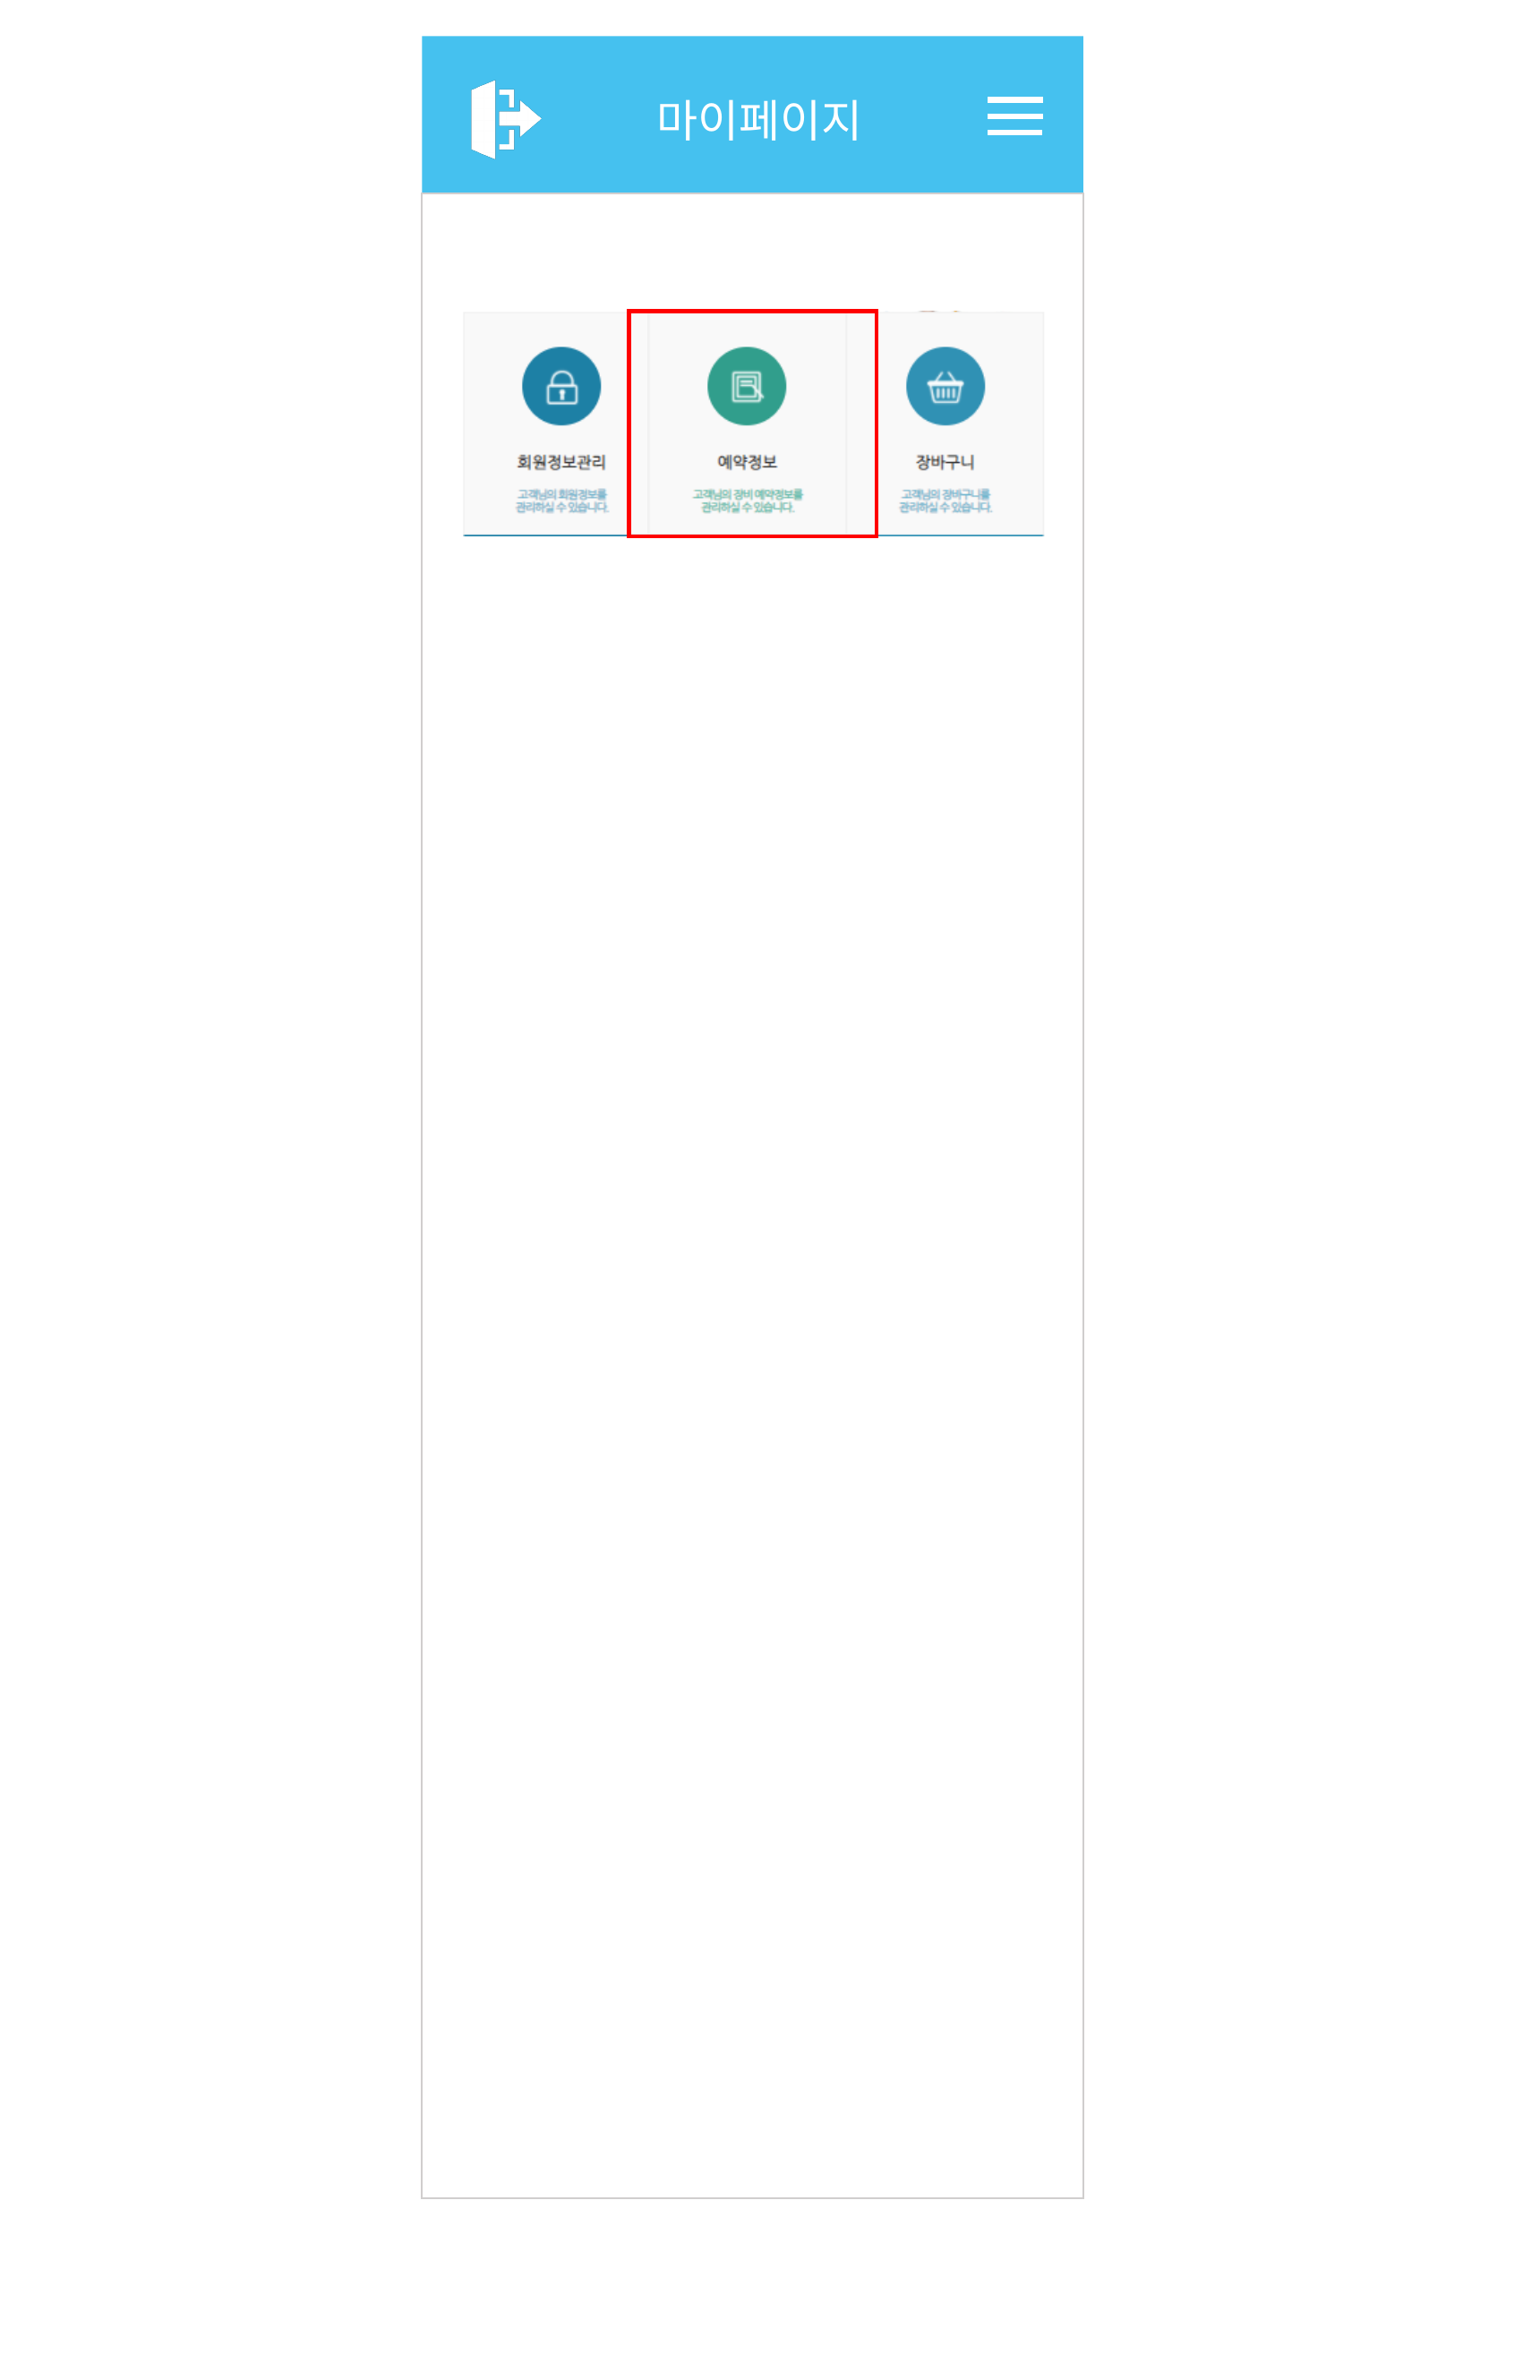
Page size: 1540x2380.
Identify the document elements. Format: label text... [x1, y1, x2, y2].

text_box [421, 193, 1084, 2199]
picture [462, 76, 550, 164]
text_box 마이페이지 [644, 86, 903, 154]
text_box [421, 35, 1084, 193]
picture [462, 311, 1046, 537]
